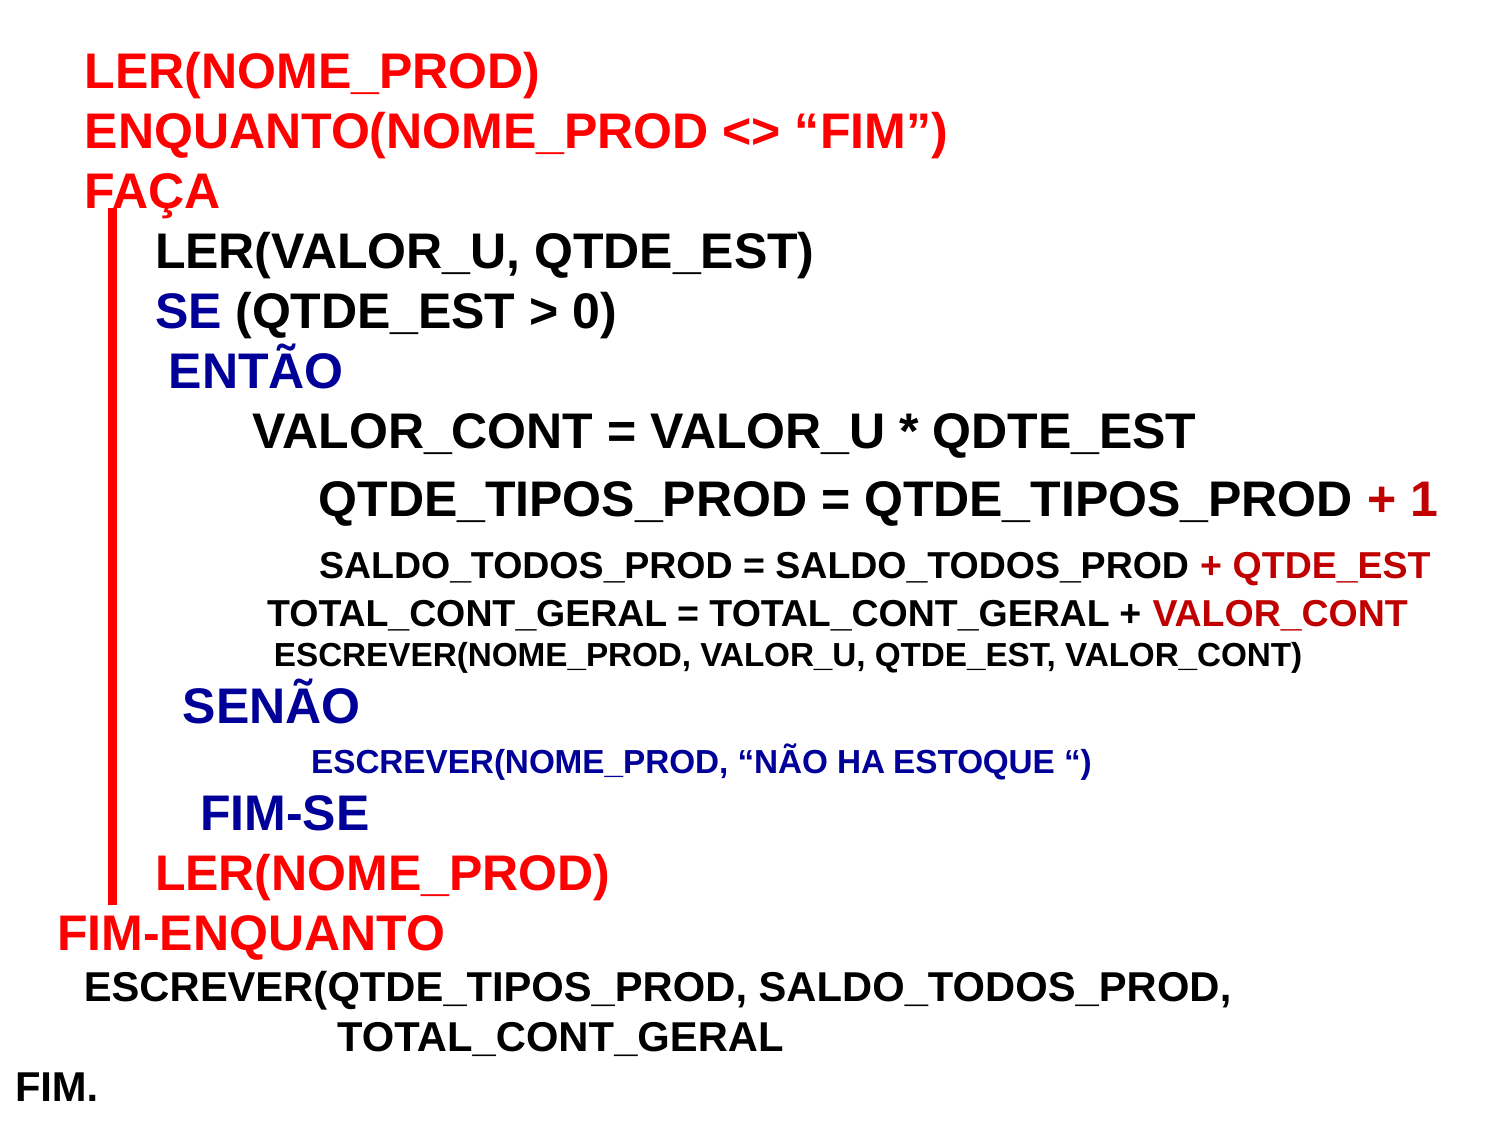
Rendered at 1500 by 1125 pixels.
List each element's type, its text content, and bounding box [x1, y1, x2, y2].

list LER(NOME_PROD) ENQUANTO(NOME_PROD <> “FIM”) FAÇA LER(VALOR_U, QTDE_EST) SE (QTDE_EST > 0) ENTÃO VALOR_CONT = VALOR_U * QDTE_EST QTDE_TIPOS_PROD = QTDE_TIPOS_PROD + 1 SALDO_TODOS_PROD = SALDO_TODOS_PROD + QTDE_EST TOTAL_CONT_GERAL = TOTAL_CONT_GERAL + VALOR_CONT ESCREVER(NOME_PROD, VALOR_U, QTDE_EST, VALOR_CONT) SENÃO ESCREVER(NOME_PROD, “NÃO HA ESTOQUE “) FIM-SE LER(NOME_PROD) FIM-ENQUANTO ESCREVER(QTDE_TIPOS_PROD, SALDO_TODOS_PROD, TOTAL_CONT_GERAL FIM. [0, 30, 1500, 1125]
